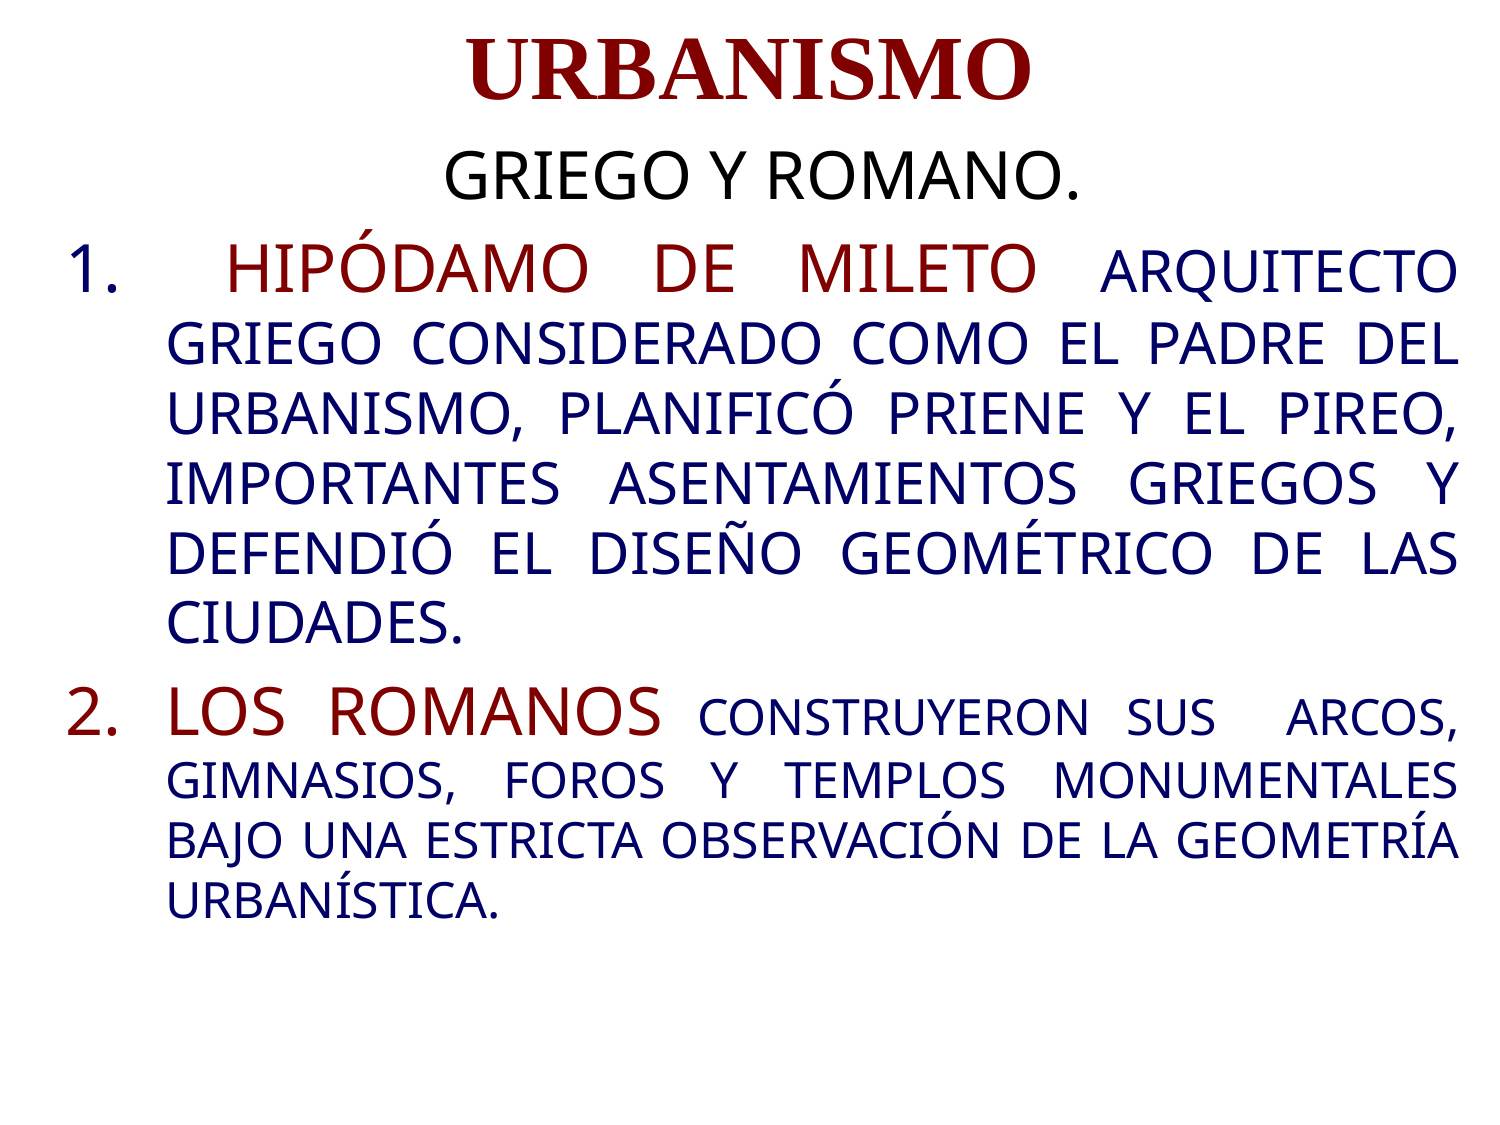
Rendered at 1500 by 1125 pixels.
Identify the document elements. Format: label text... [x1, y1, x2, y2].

title URBANISMO [112, 0, 1388, 125]
subtitle GRIEGO Y ROMANO. HIPÓDAMO DE MILETO ARQUITECTO GRIEGO CONSIDERADO COMO EL PADRE DEL URBANISMO, PLANIFICÓ PRIENE Y EL PIREO, IMPORTANTES ASENTAMIENTOS GRIEGOS Y DEFENDIÓ EL DISEÑO GEOMÉTRICO DE LAS CIUDADES. LOS ROMANOS CONSTRUYERON SUS ARCOS, GIMNASIOS, FOROS Y TEMPLOS MONUMENTALES BAJO UNA ESTRICTA OBSERVACIÓN DE LA GEOMETRÍA URBANÍSTICA. [50, 125, 1475, 1075]
